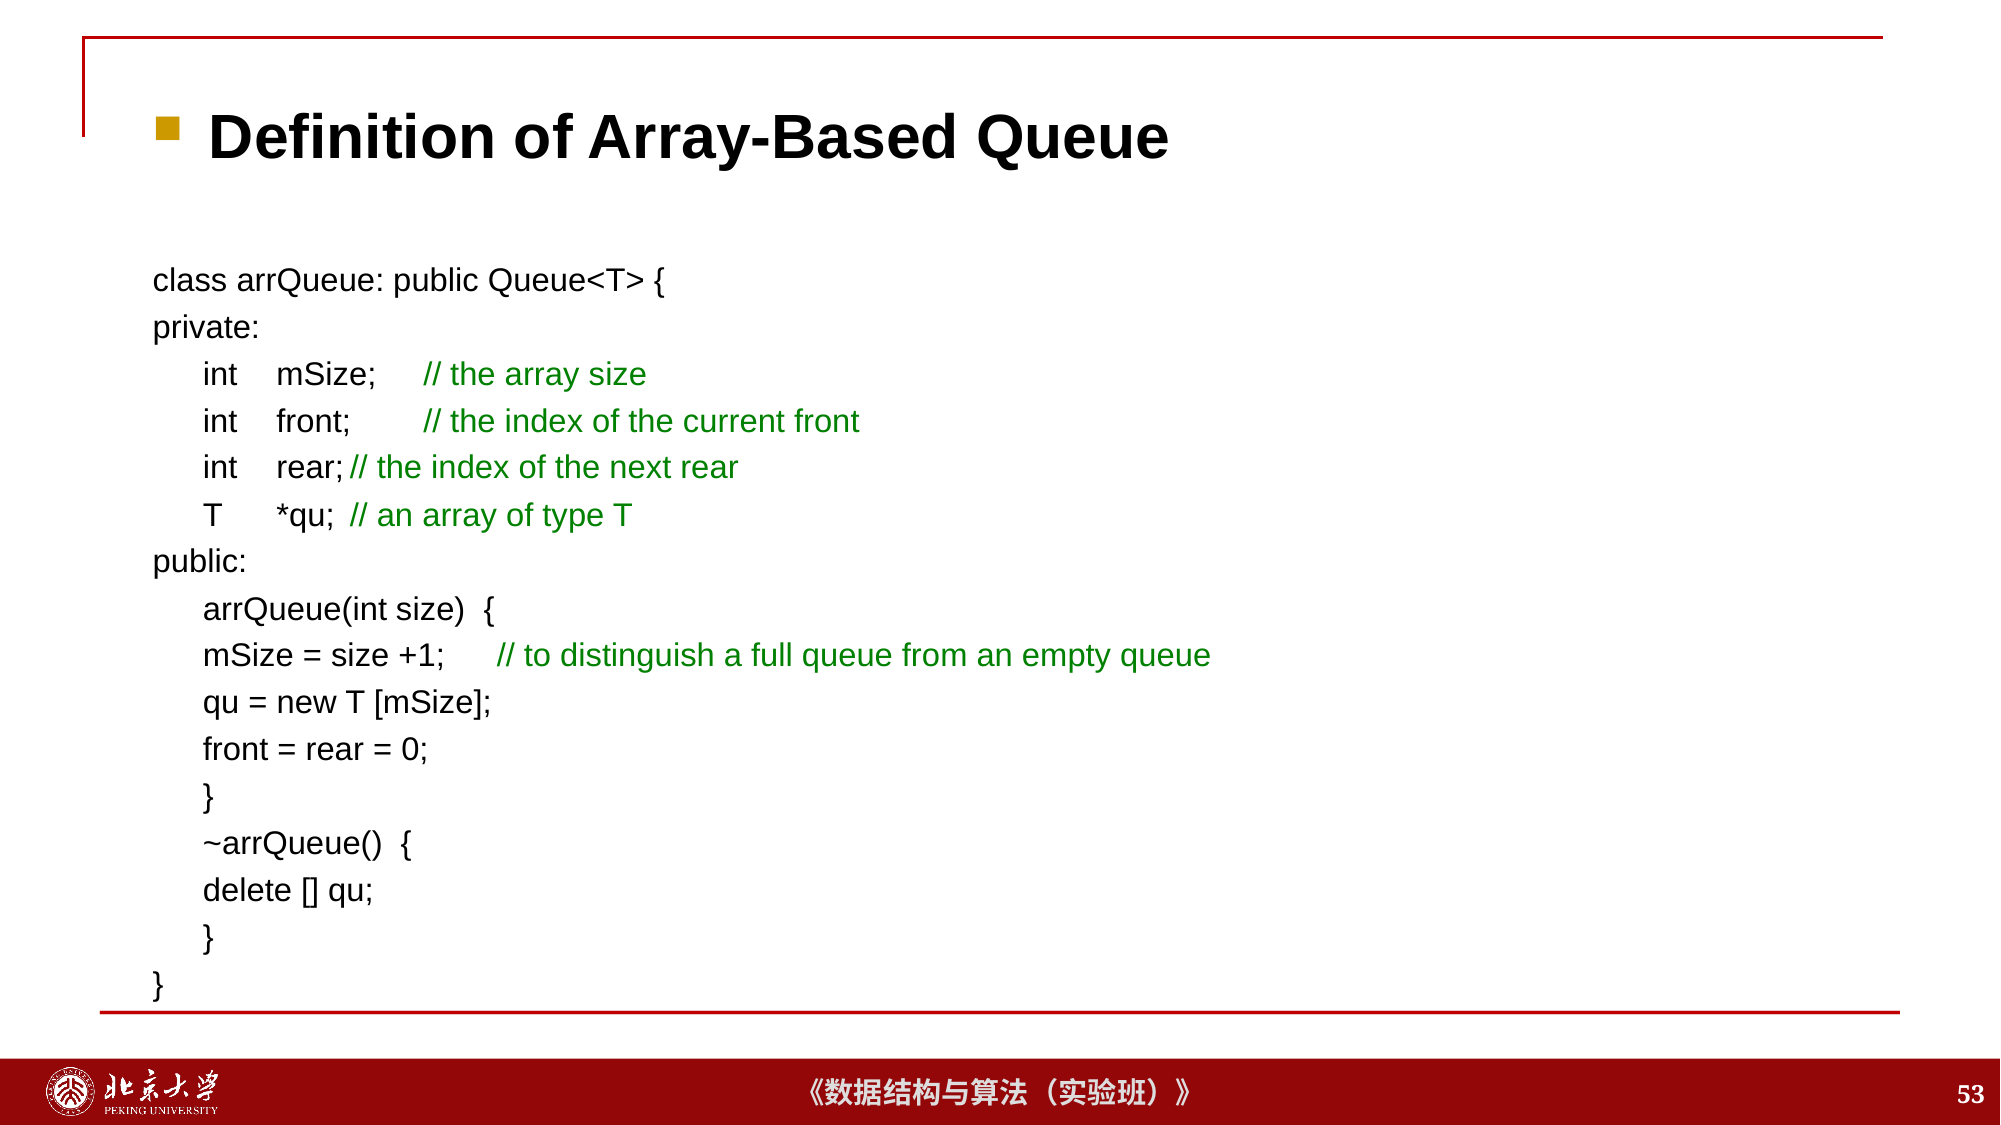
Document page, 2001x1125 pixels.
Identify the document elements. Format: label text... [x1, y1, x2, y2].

list class arrQueue: public Queue<T> { private: int mSize; // the array size int front; // the index of the current front int rear; // the index of the next rear T *qu; // an array of type T public: arrQueue(int size) { mSize = size +1; // to distinguish a full queue from an empty queue qu = new T [mSize]; front = rear = 0; } ~arrQueue() { delete [] qu; } } [137, 243, 1863, 1017]
title Definition of Array-Based Queue [137, 59, 1863, 208]
picture [46, 1067, 218, 1116]
slide_number 53 [1550, 1065, 2000, 1125]
